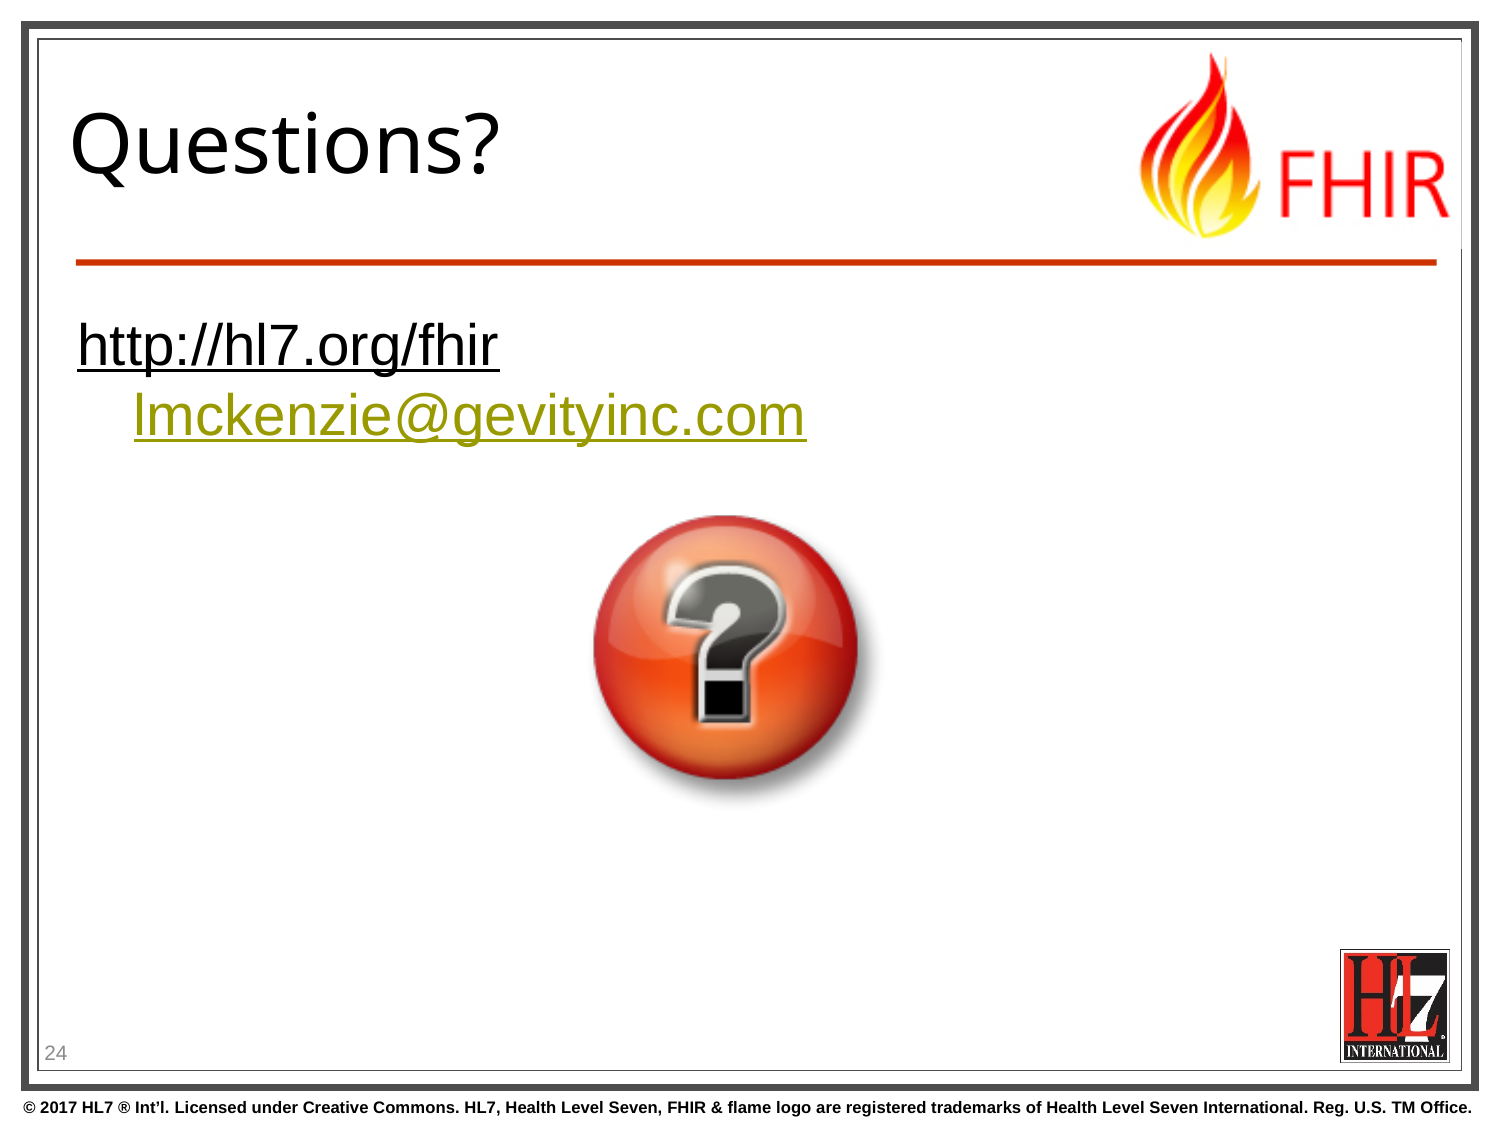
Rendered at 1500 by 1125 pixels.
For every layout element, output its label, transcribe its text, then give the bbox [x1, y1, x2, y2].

title Questions? [53, 54, 1122, 244]
slide_number 24 [29, 1034, 148, 1071]
picture [1124, 42, 1462, 249]
list http://hl7.org/fhir lmckenzie@gevityinc.com [62, 299, 1438, 1059]
picture [1340, 949, 1450, 1063]
picture [584, 510, 885, 811]
